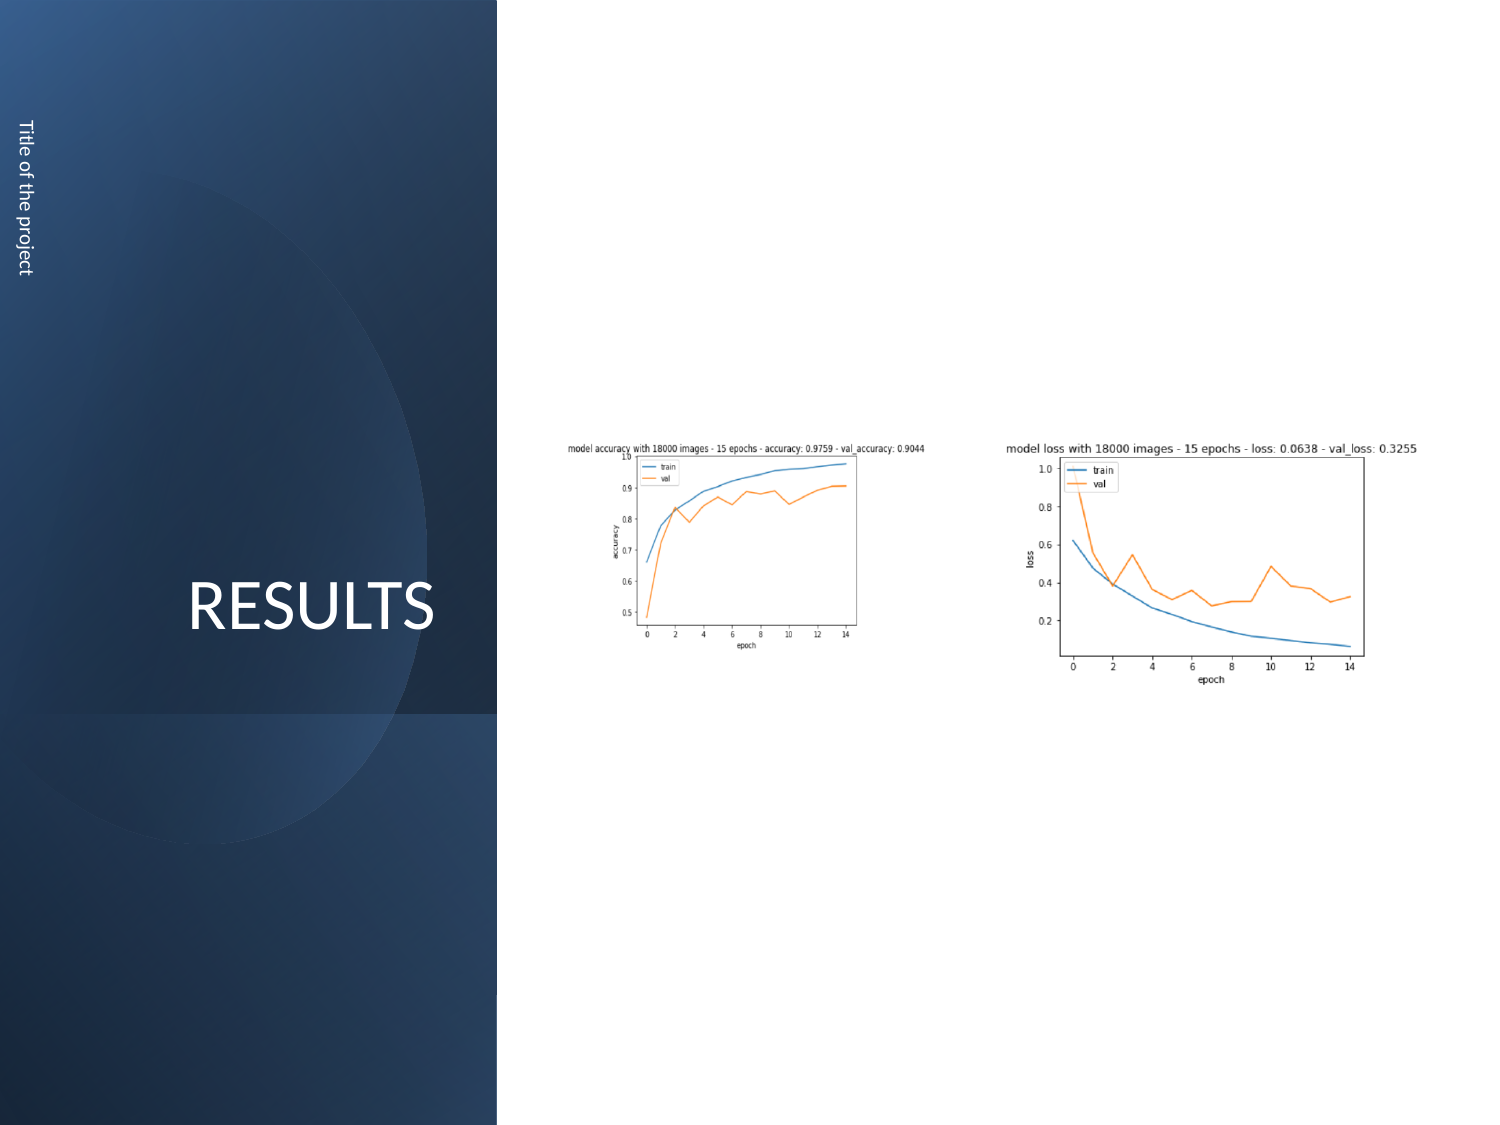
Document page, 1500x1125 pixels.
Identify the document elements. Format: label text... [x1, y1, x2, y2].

text_box [499, 0, 1500, 1125]
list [563, 439, 937, 651]
text_box [0, 0, 499, 1125]
title RESULTS [57, 96, 452, 652]
footer Title of the project [0, 105, 59, 612]
picture [997, 439, 1443, 688]
